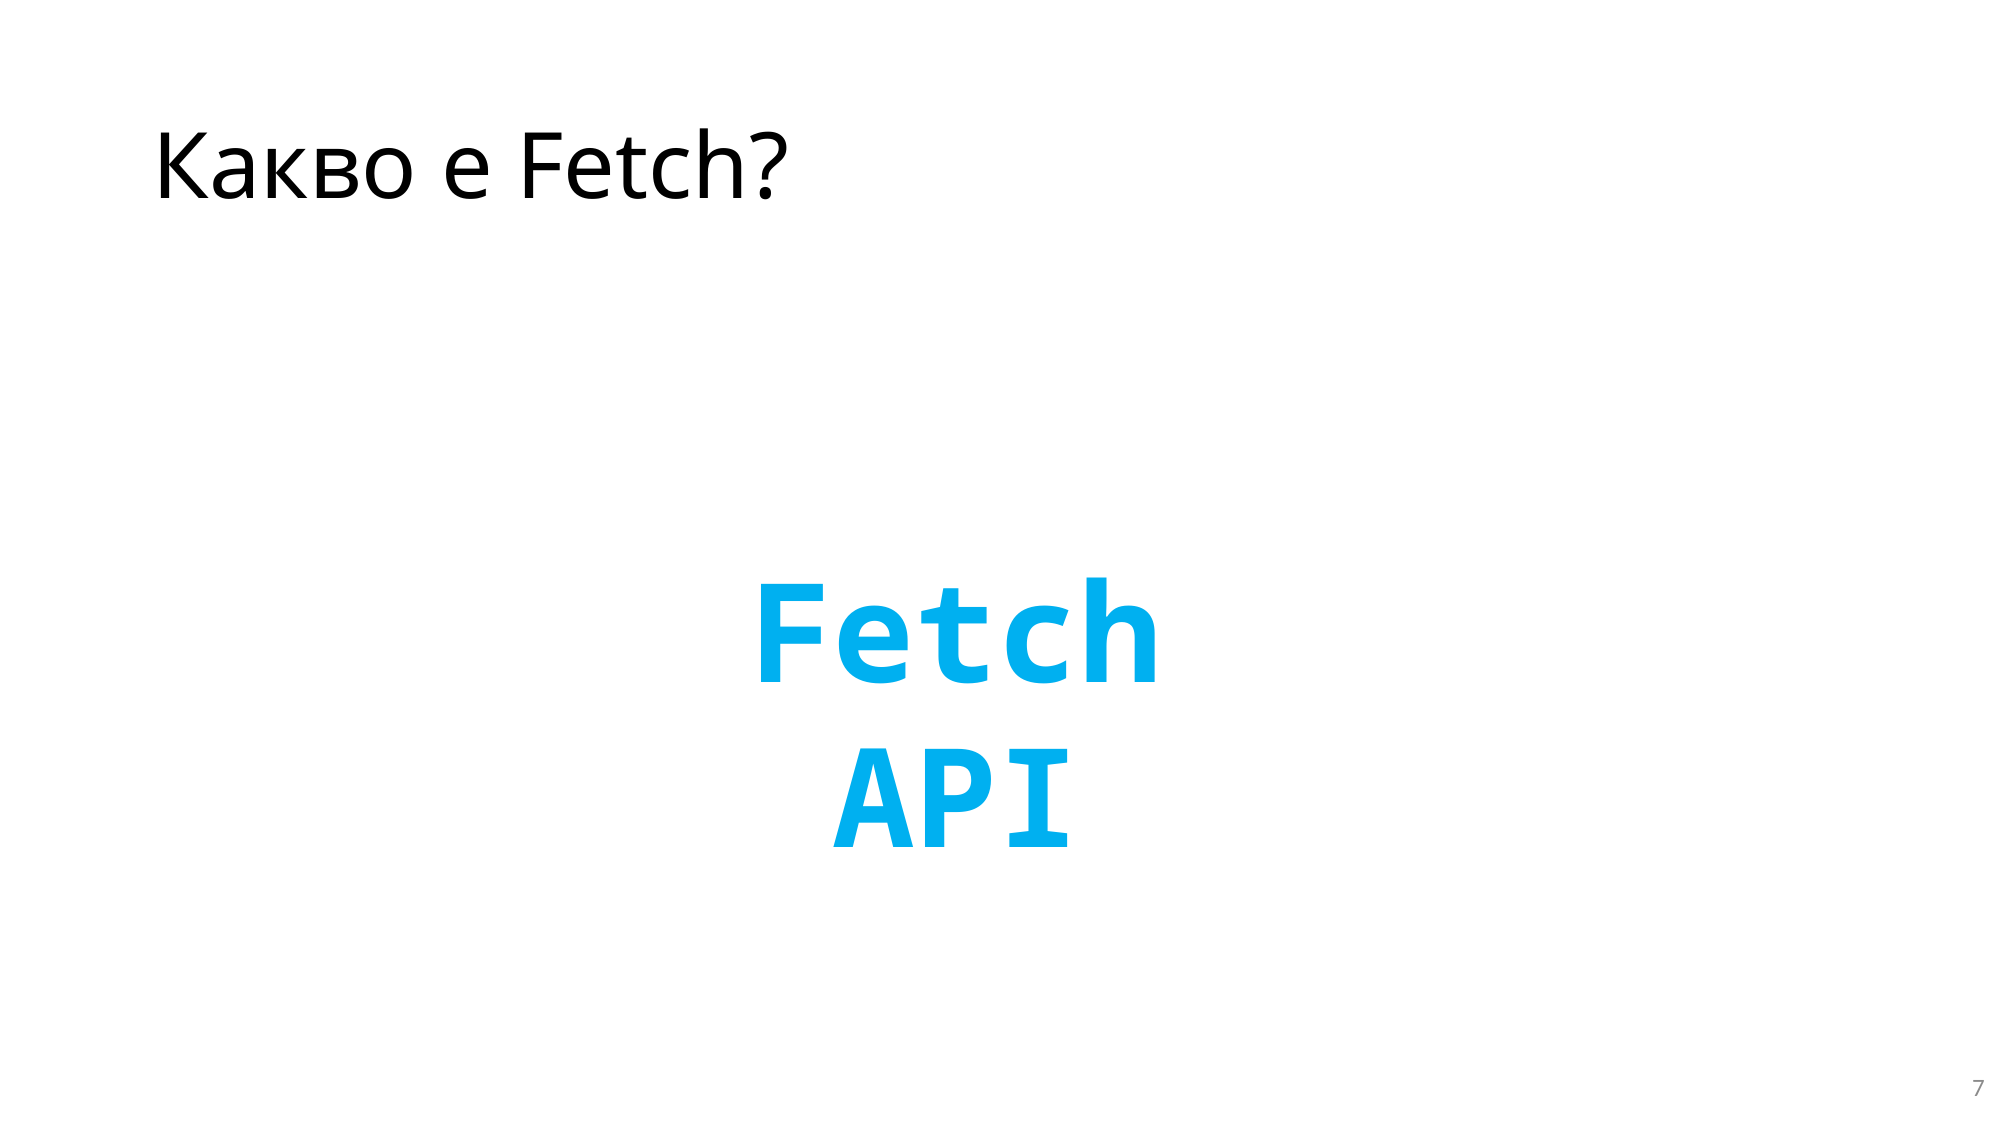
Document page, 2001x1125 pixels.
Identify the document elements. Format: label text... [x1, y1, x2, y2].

title Какво е Fetch? [137, 59, 1863, 278]
slide_number 7 [1929, 1070, 2000, 1103]
text_box Fetch API [574, 537, 1338, 883]
